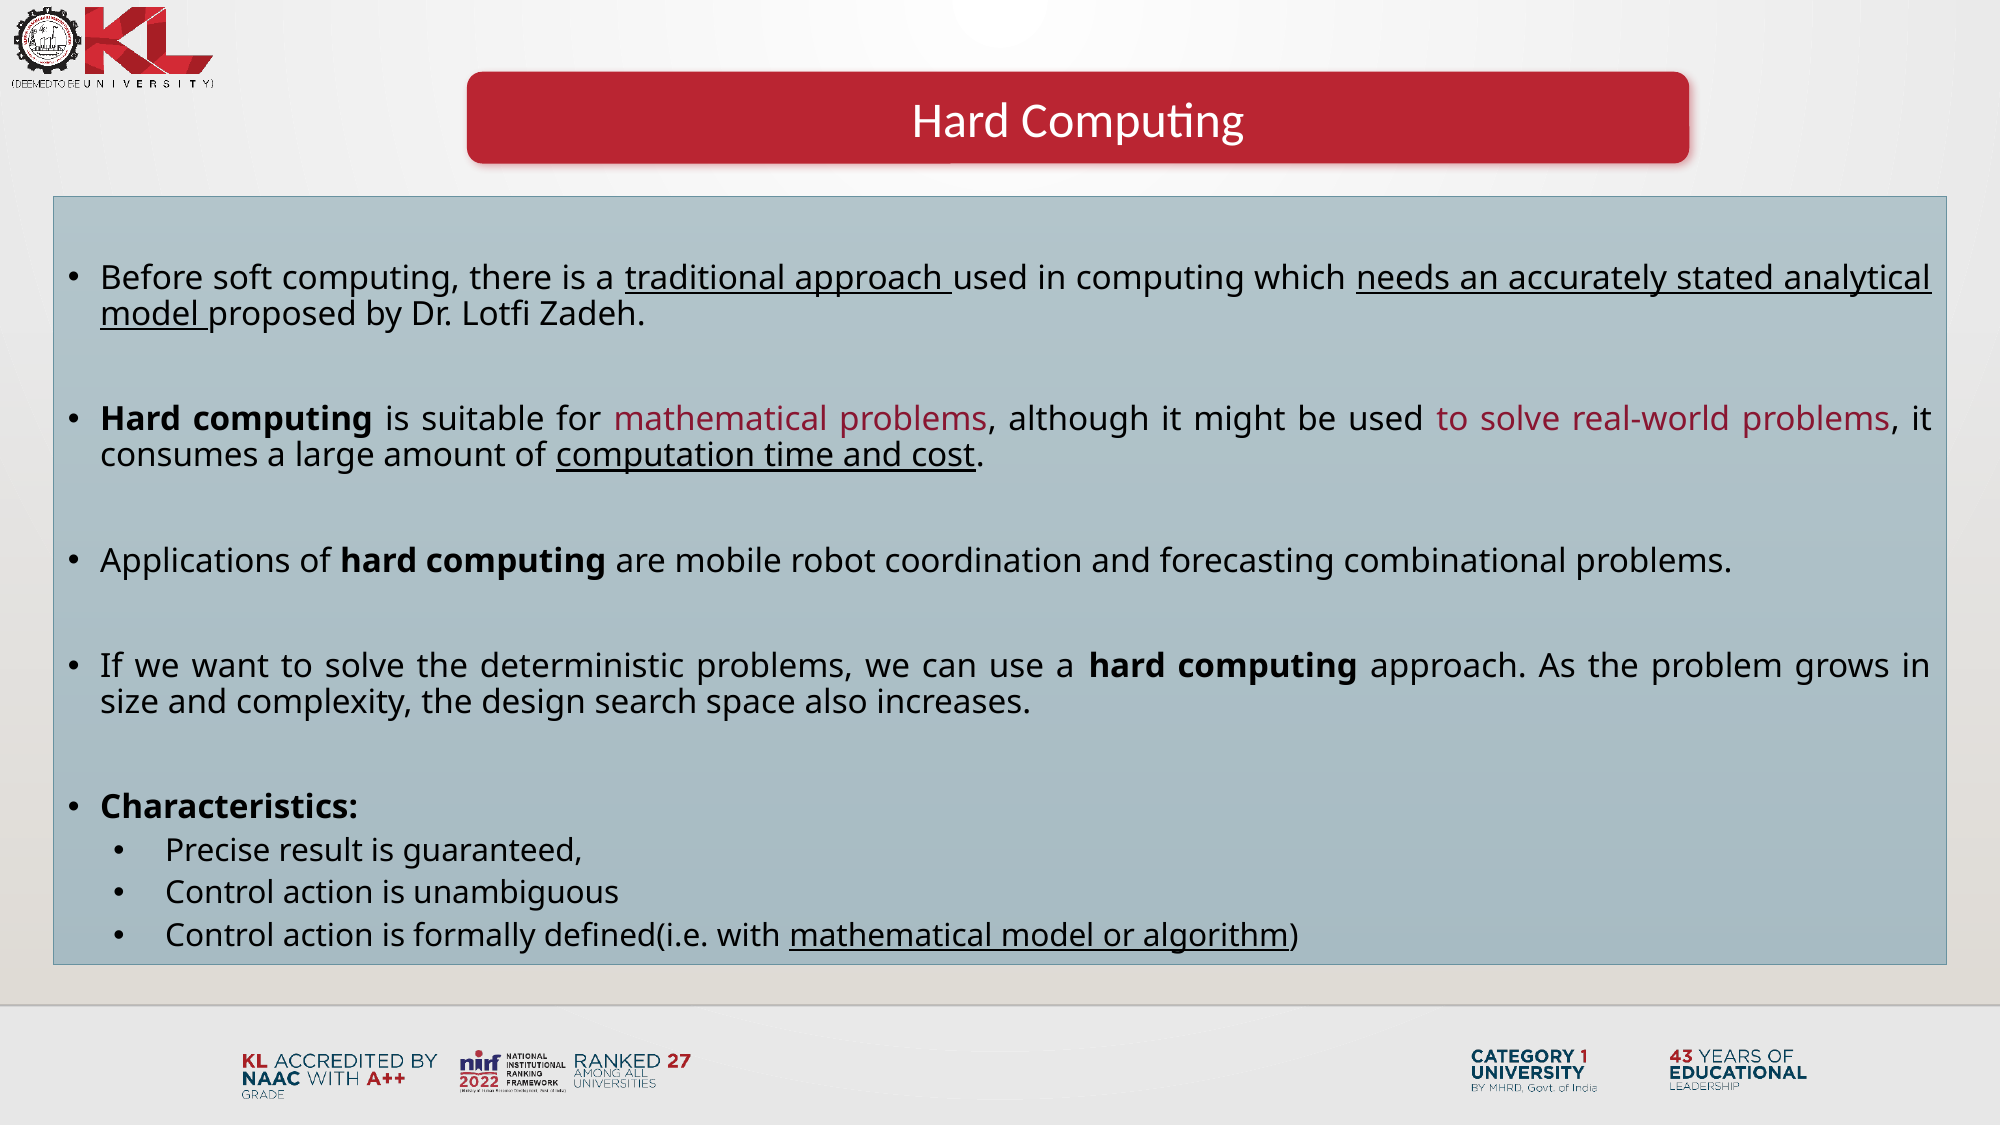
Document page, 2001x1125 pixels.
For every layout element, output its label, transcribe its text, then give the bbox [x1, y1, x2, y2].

text_box Before soft computing, there is a traditional approach used in computing which needs an accurately stated analytical model proposed by Dr. Lotfi Zadeh. Hard computing is suitable for mathematical problems, although it might be used to solve real-world problems, it consumes a large amount of computation time and cost. Applications of hard computing are mobile robot coordination and forecasting combinational problems. If we want to solve the deterministic problems, we can use a hard computing approach. As the problem grows in size and complexity, the design search space also increases. Characteristics: Precise result is guaranteed, Control action is unambiguous Control action is formally defined(i.e. with mathematical model or algorithm) [53, 196, 1947, 965]
text_box Hard Computing [465, 70, 1691, 165]
picture [12, 5, 213, 88]
picture [238, 1045, 716, 1103]
picture [1447, 1045, 1814, 1101]
